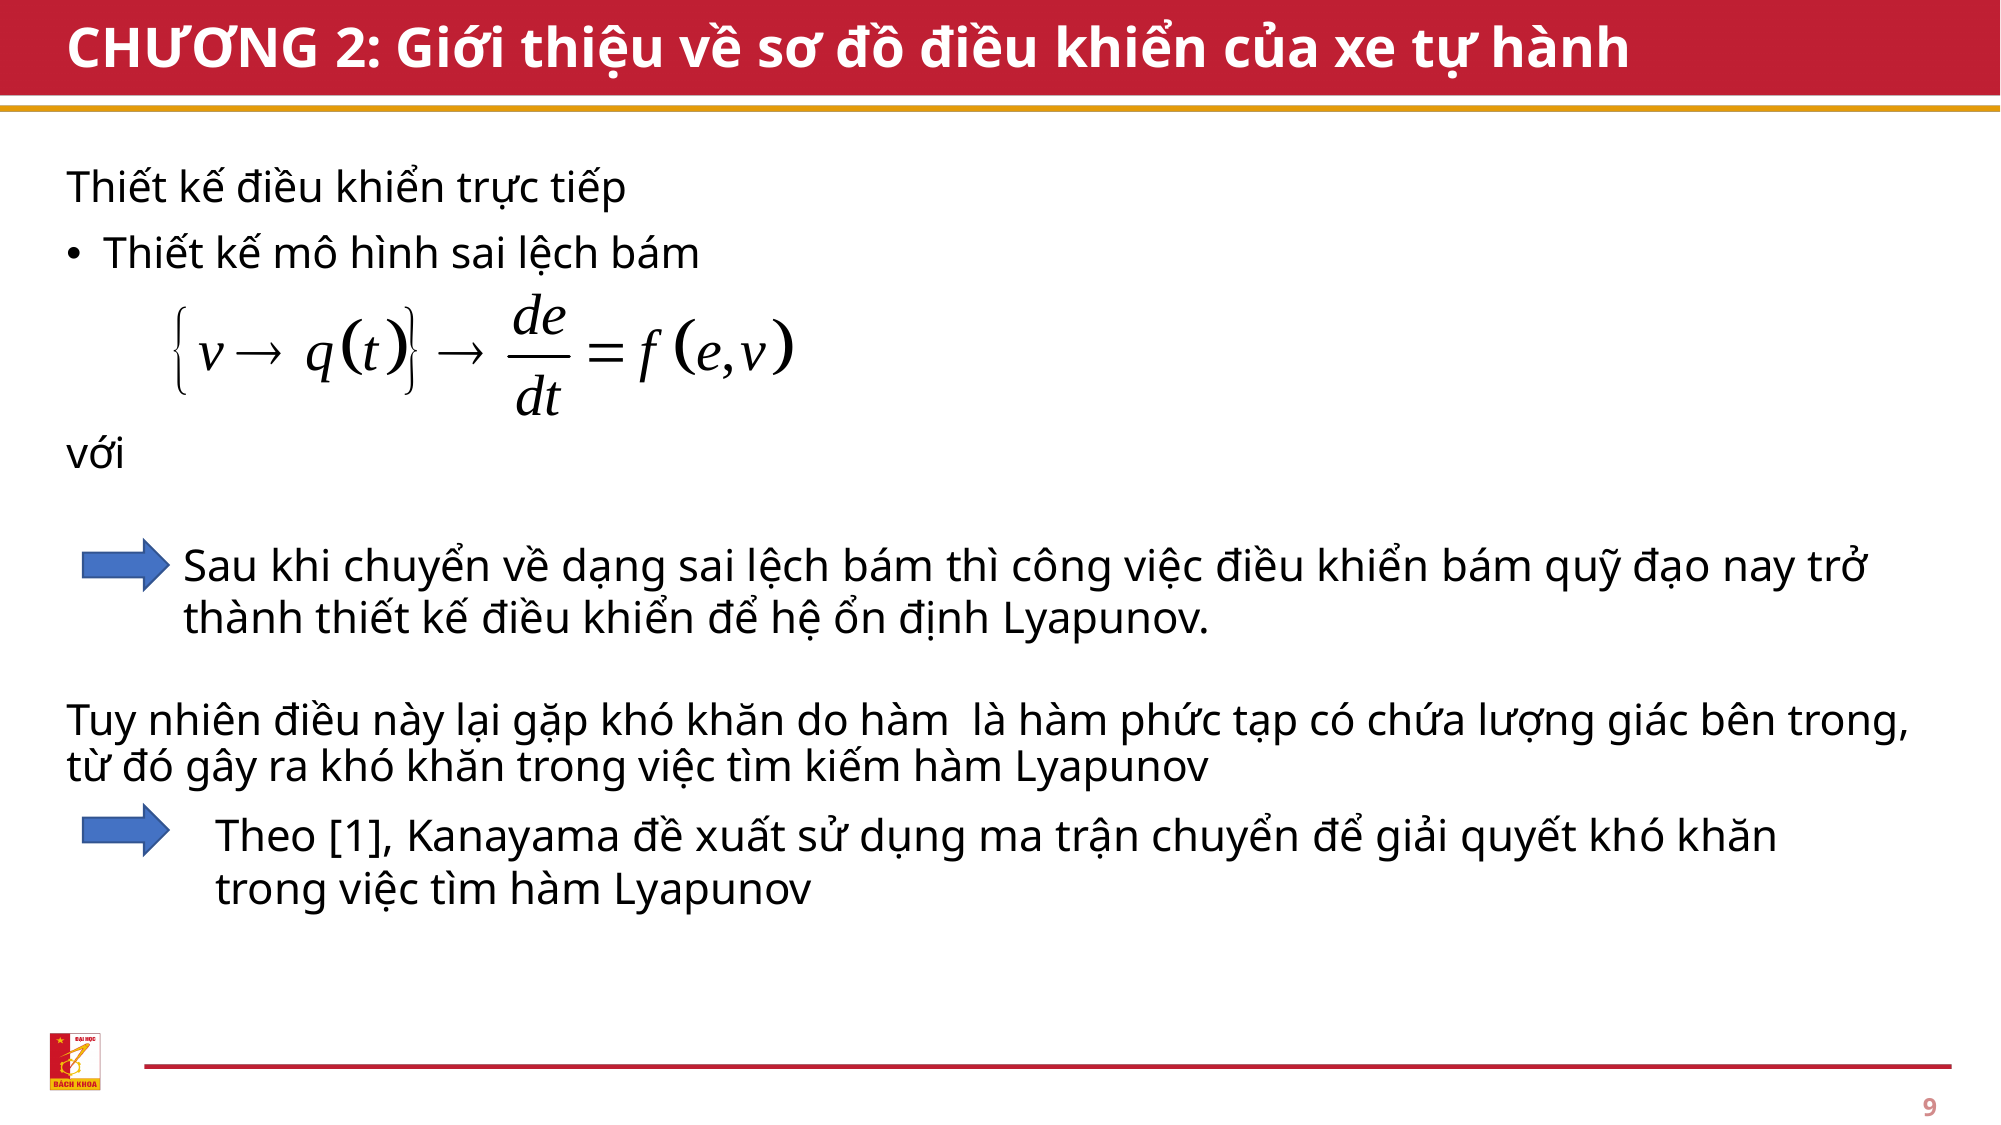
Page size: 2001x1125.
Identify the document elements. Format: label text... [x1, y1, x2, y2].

text_box Theo [1], Kanayama đề xuất sử dụng ma trận chuyển để giải quyết khó khăn trong việc tìm hàm Lyapunov [200, 800, 1821, 921]
title CHƯƠNG 2: Giới thiệu về sơ đồ điều khiển của xe tự hành [51, 12, 1949, 87]
text_box Sau khi chuyển về dạng sai lệch bám thì công việc điều khiển bám quỹ đạo nay trở thành thiết kế điều khiển để hệ ổn định Lyapunov. [168, 530, 1936, 703]
slide_number 9 [1502, 1078, 1953, 1125]
picture [0, 0, 2001, 1125]
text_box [168, 279, 800, 429]
text_box [81, 802, 171, 858]
text_box [81, 537, 168, 593]
